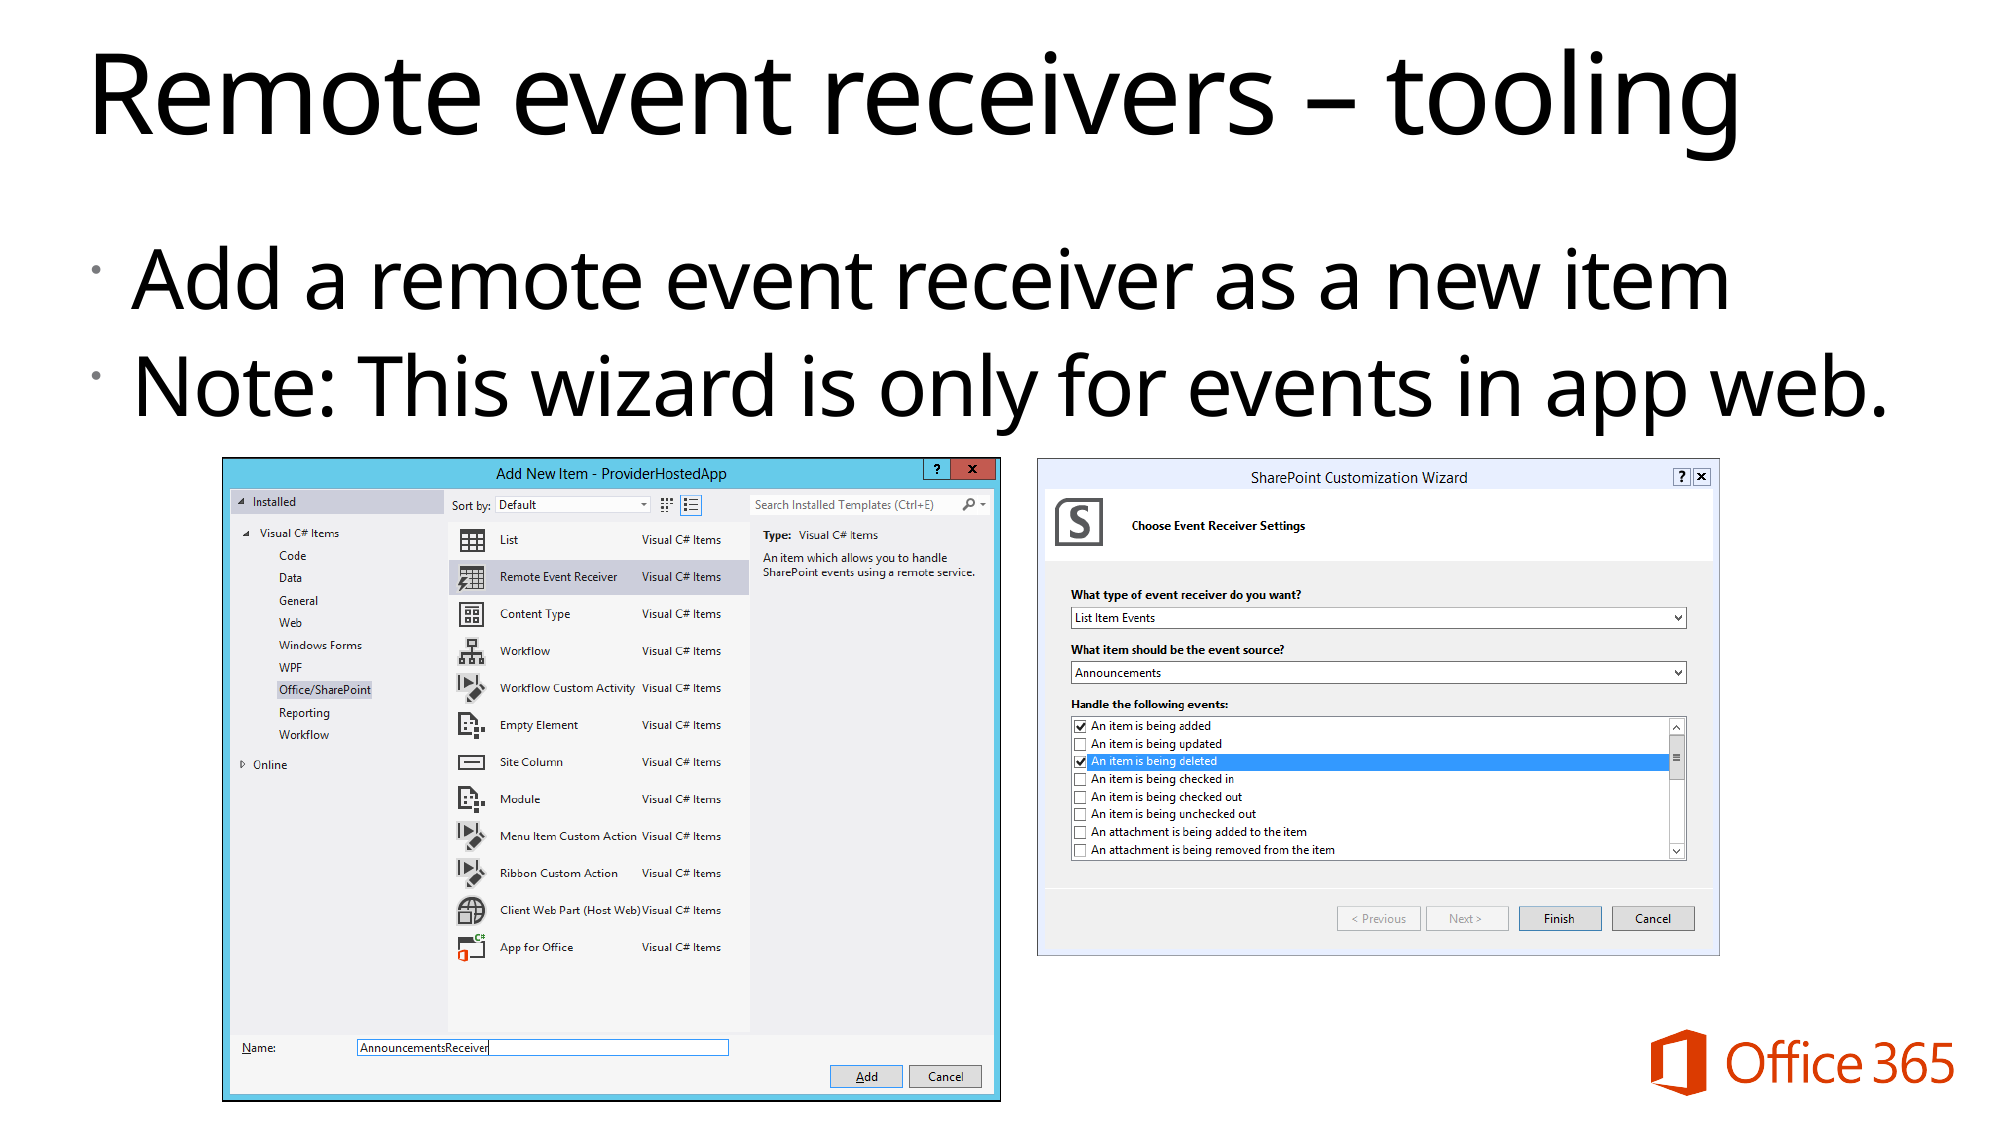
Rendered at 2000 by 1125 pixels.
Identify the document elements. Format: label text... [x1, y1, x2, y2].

picture [1037, 458, 1720, 956]
title Remote event receivers – tooling [85, 37, 1914, 161]
list Add a remote event receiver as a new item Note: This wizard is only for events in app web. [85, 237, 1914, 573]
picture [223, 458, 1000, 1101]
picture [1622, 1000, 1981, 1125]
